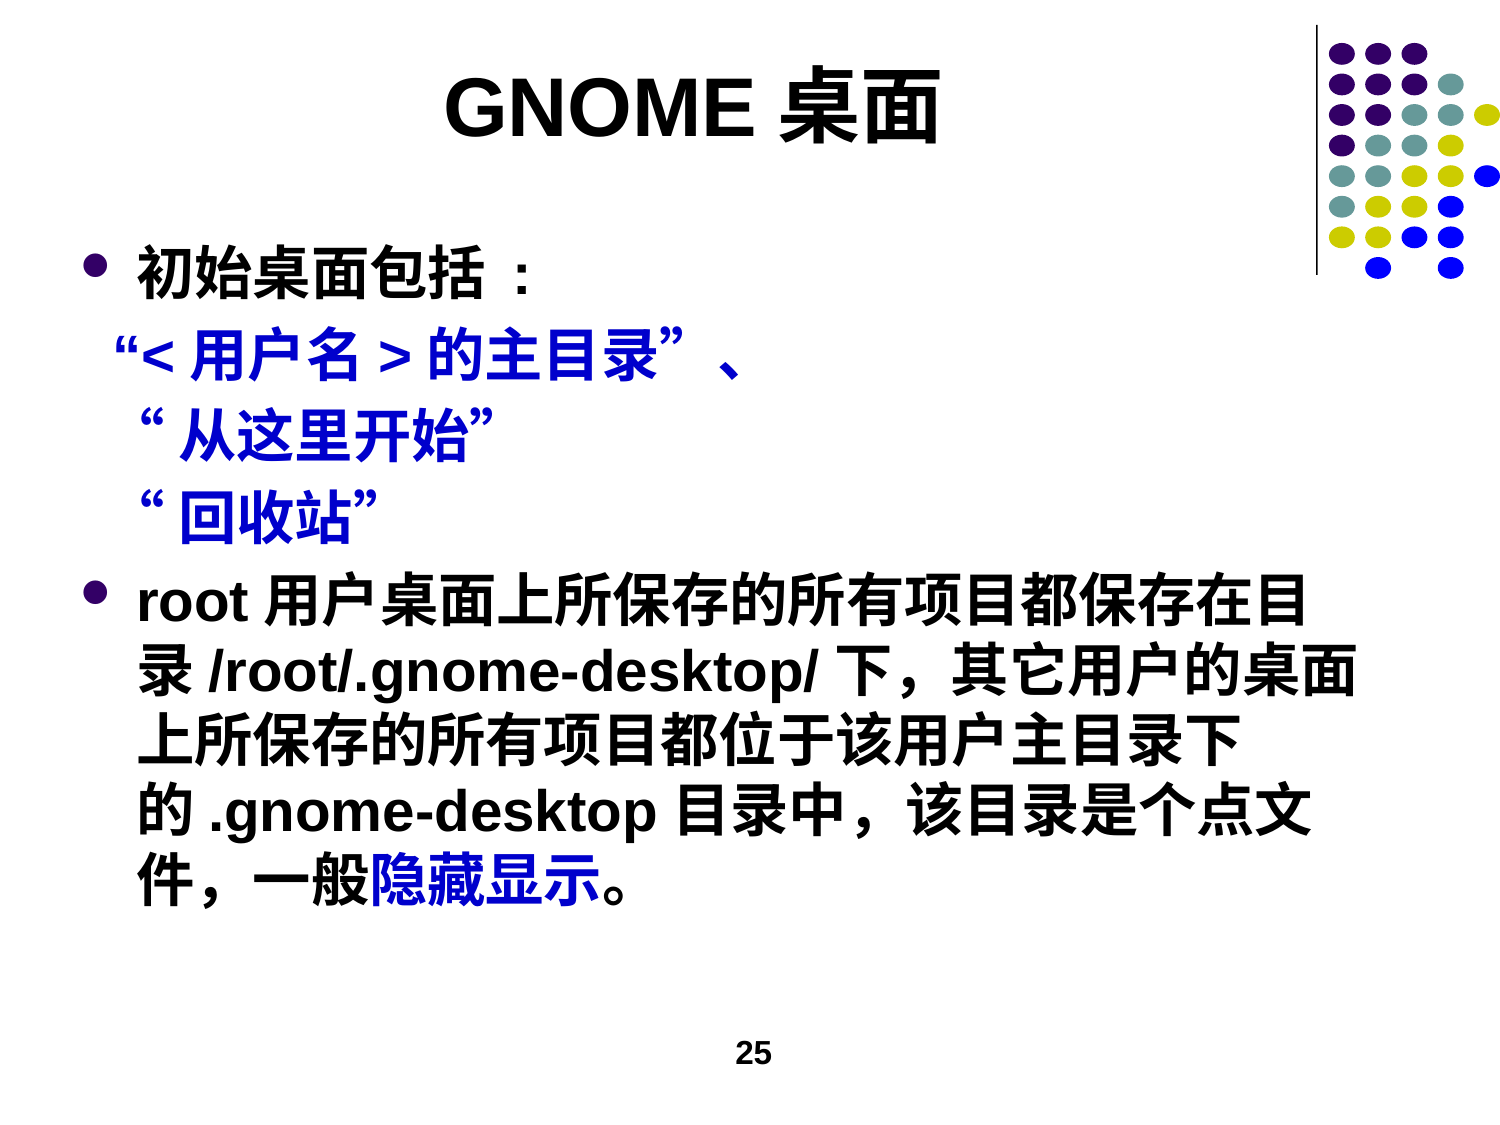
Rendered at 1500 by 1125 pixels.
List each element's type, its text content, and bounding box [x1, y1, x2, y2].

list 初始桌面包括 : “<用户名>的主目录”、 “从这里开始” “回收站” root用户桌面上所保存的所有项目都保存在目录/root/.gnome-desktop/下，其它用户的桌面上所保存的所有项目都位于该用户主目录下的.gnome-desktop目录中，该目录是个点文件，一般隐藏显示。 [64, 228, 1377, 953]
title GNOME桌面 [74, 19, 1313, 162]
slide_number 25 [578, 1023, 930, 1099]
